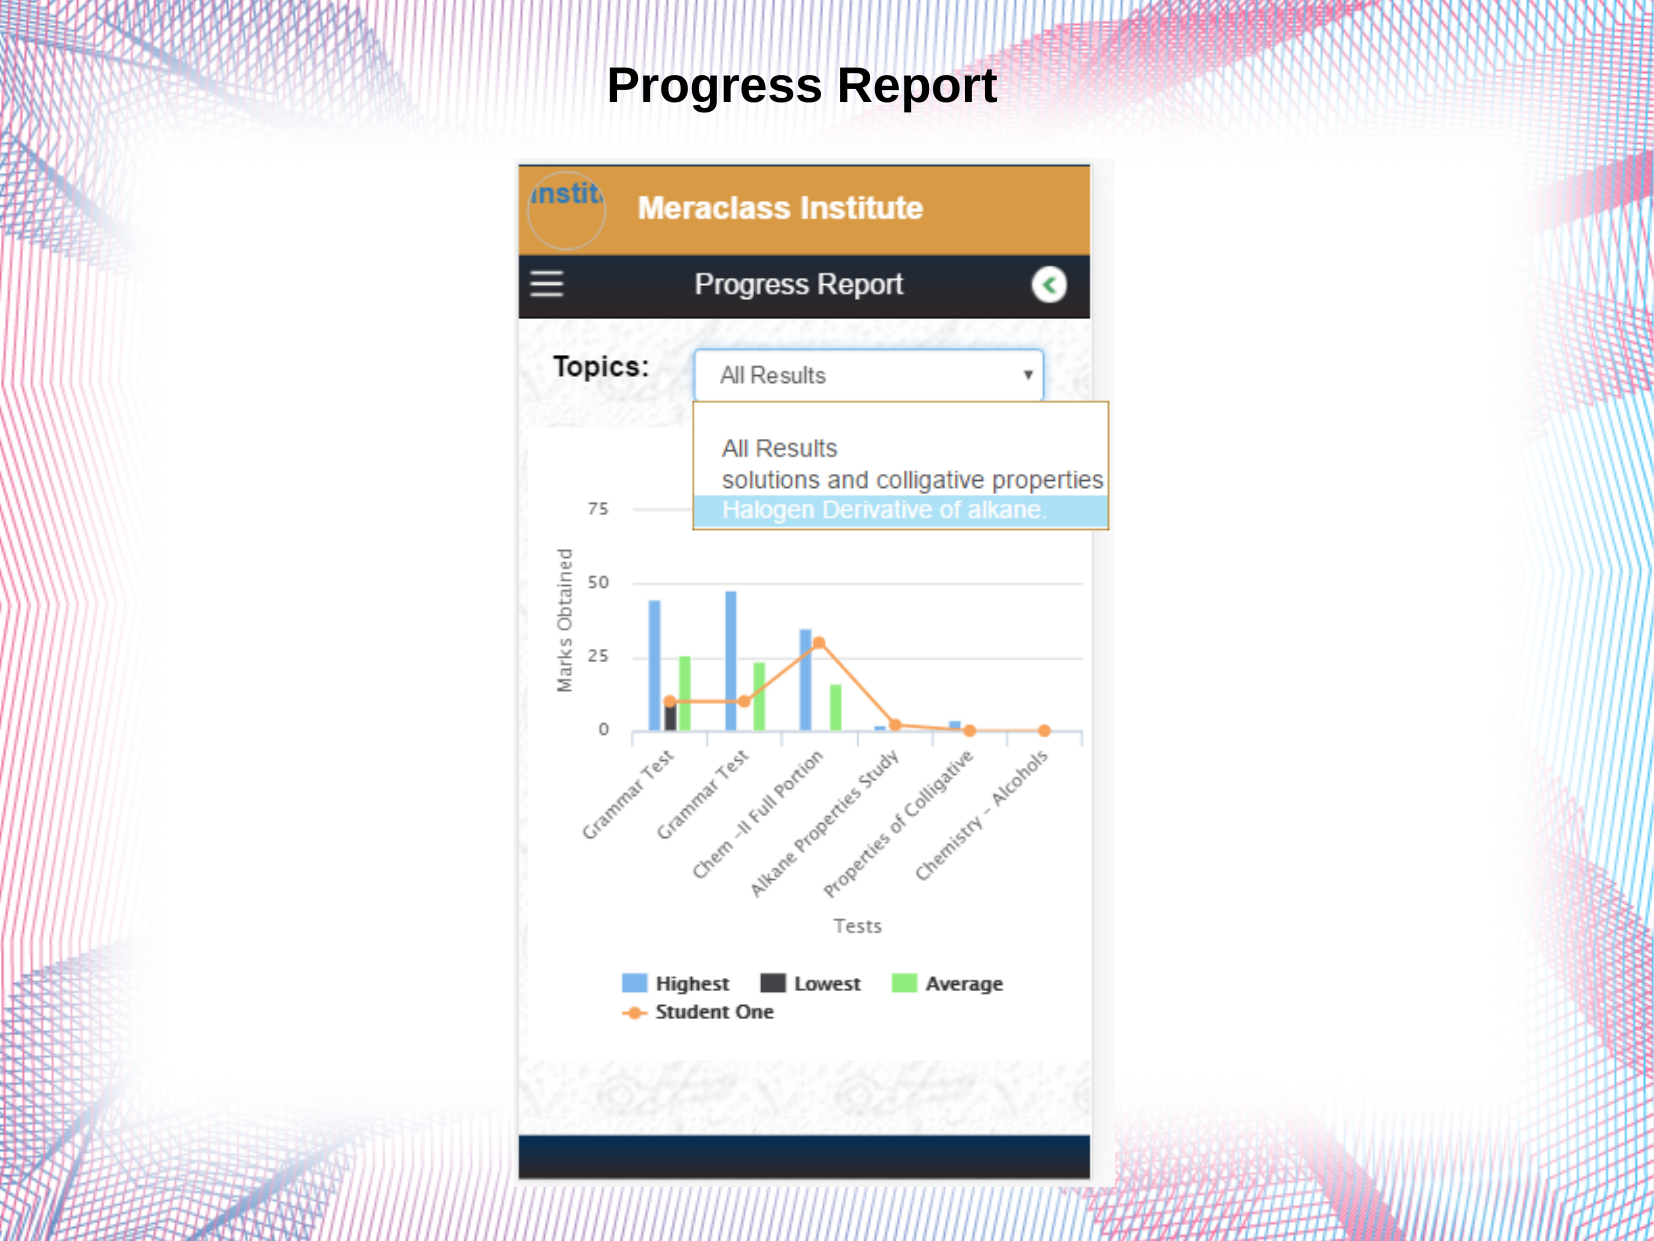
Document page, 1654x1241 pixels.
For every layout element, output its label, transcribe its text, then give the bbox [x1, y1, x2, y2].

picture [0, 0, 1654, 1241]
text_box Progress Report [516, 45, 1088, 120]
